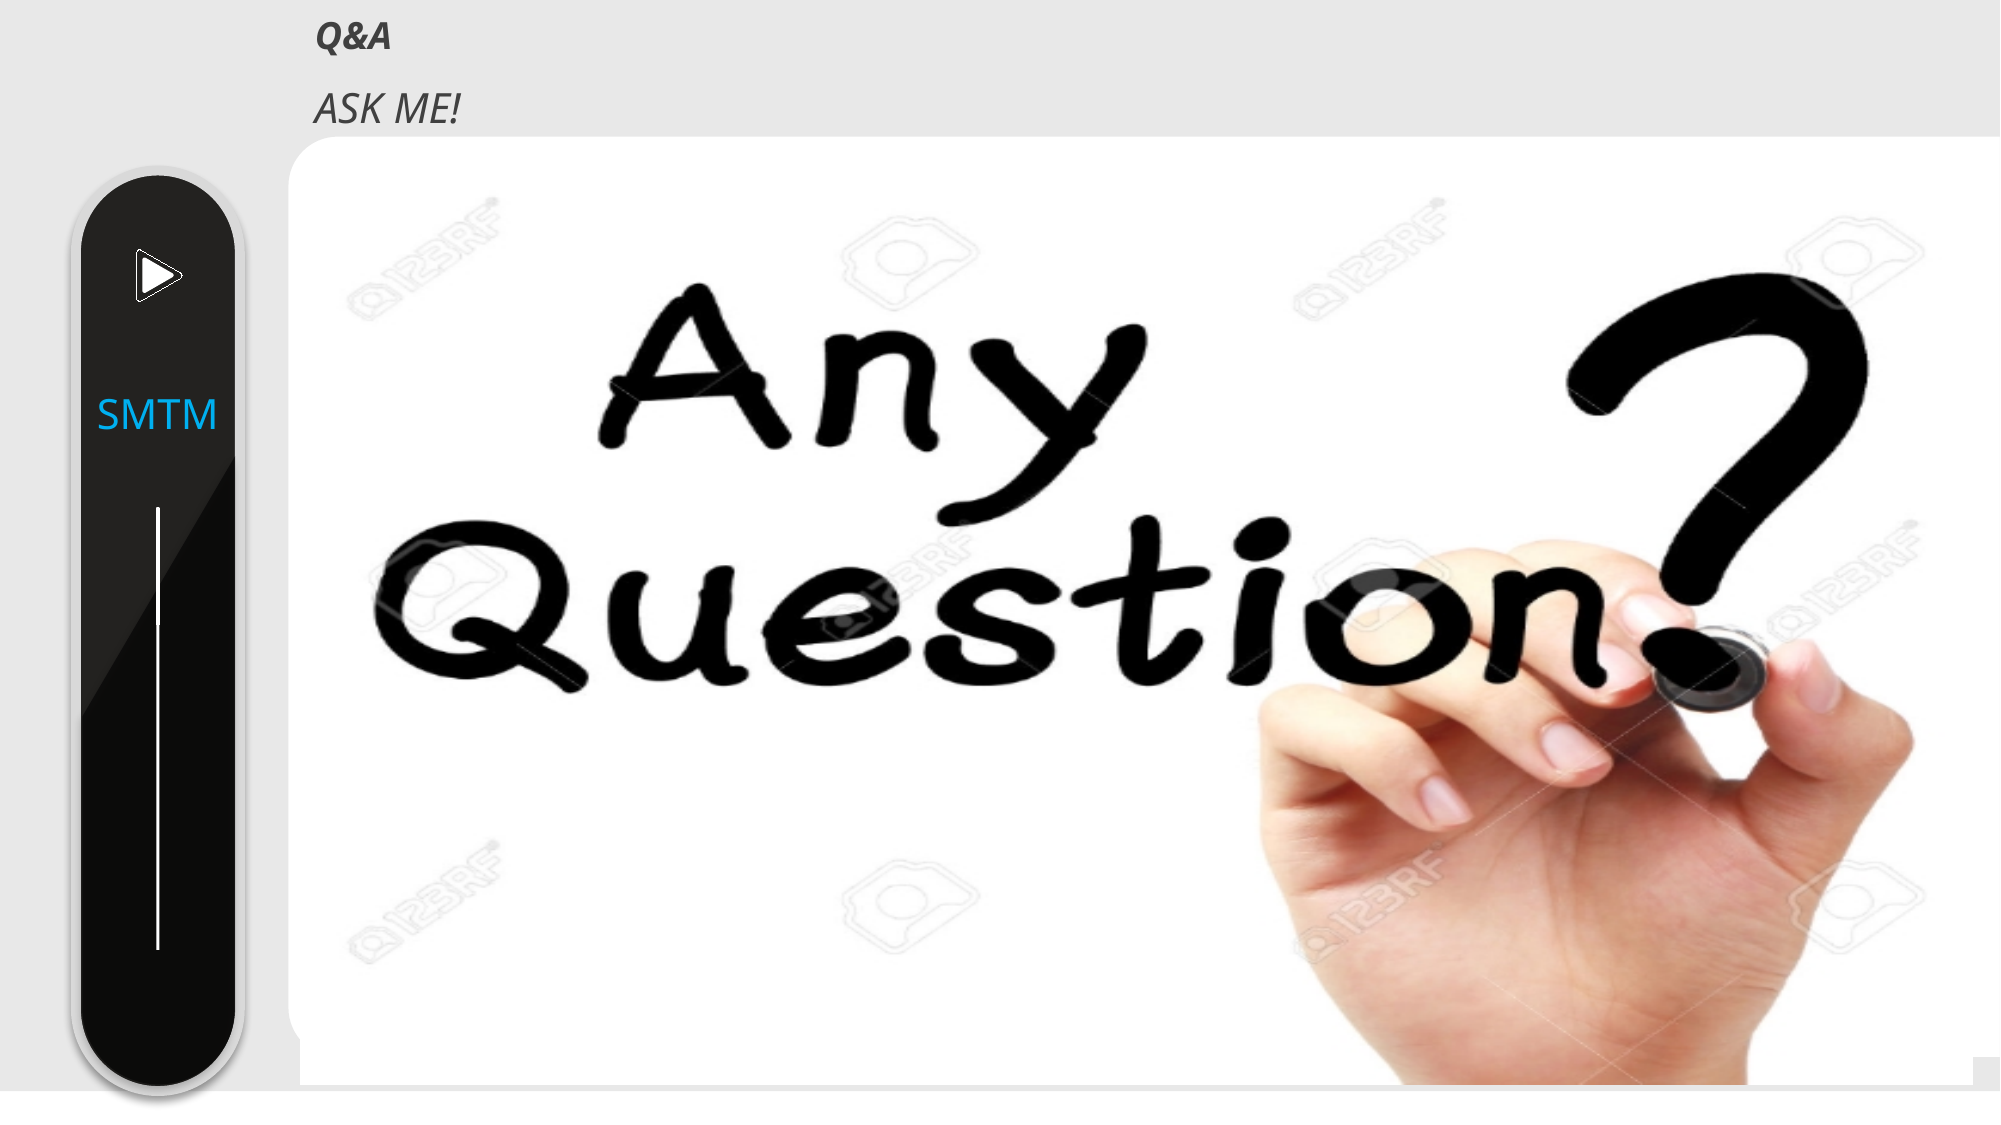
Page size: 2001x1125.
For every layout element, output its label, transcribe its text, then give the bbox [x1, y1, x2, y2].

text_box [81, 452, 237, 1086]
text_box [155, 506, 160, 951]
text_box SMTM [79, 380, 236, 446]
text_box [136, 249, 182, 302]
text_box Q&A ASK ME! [0, 0, 2000, 1092]
text_box [74, 169, 241, 1014]
picture [299, 170, 1973, 1085]
